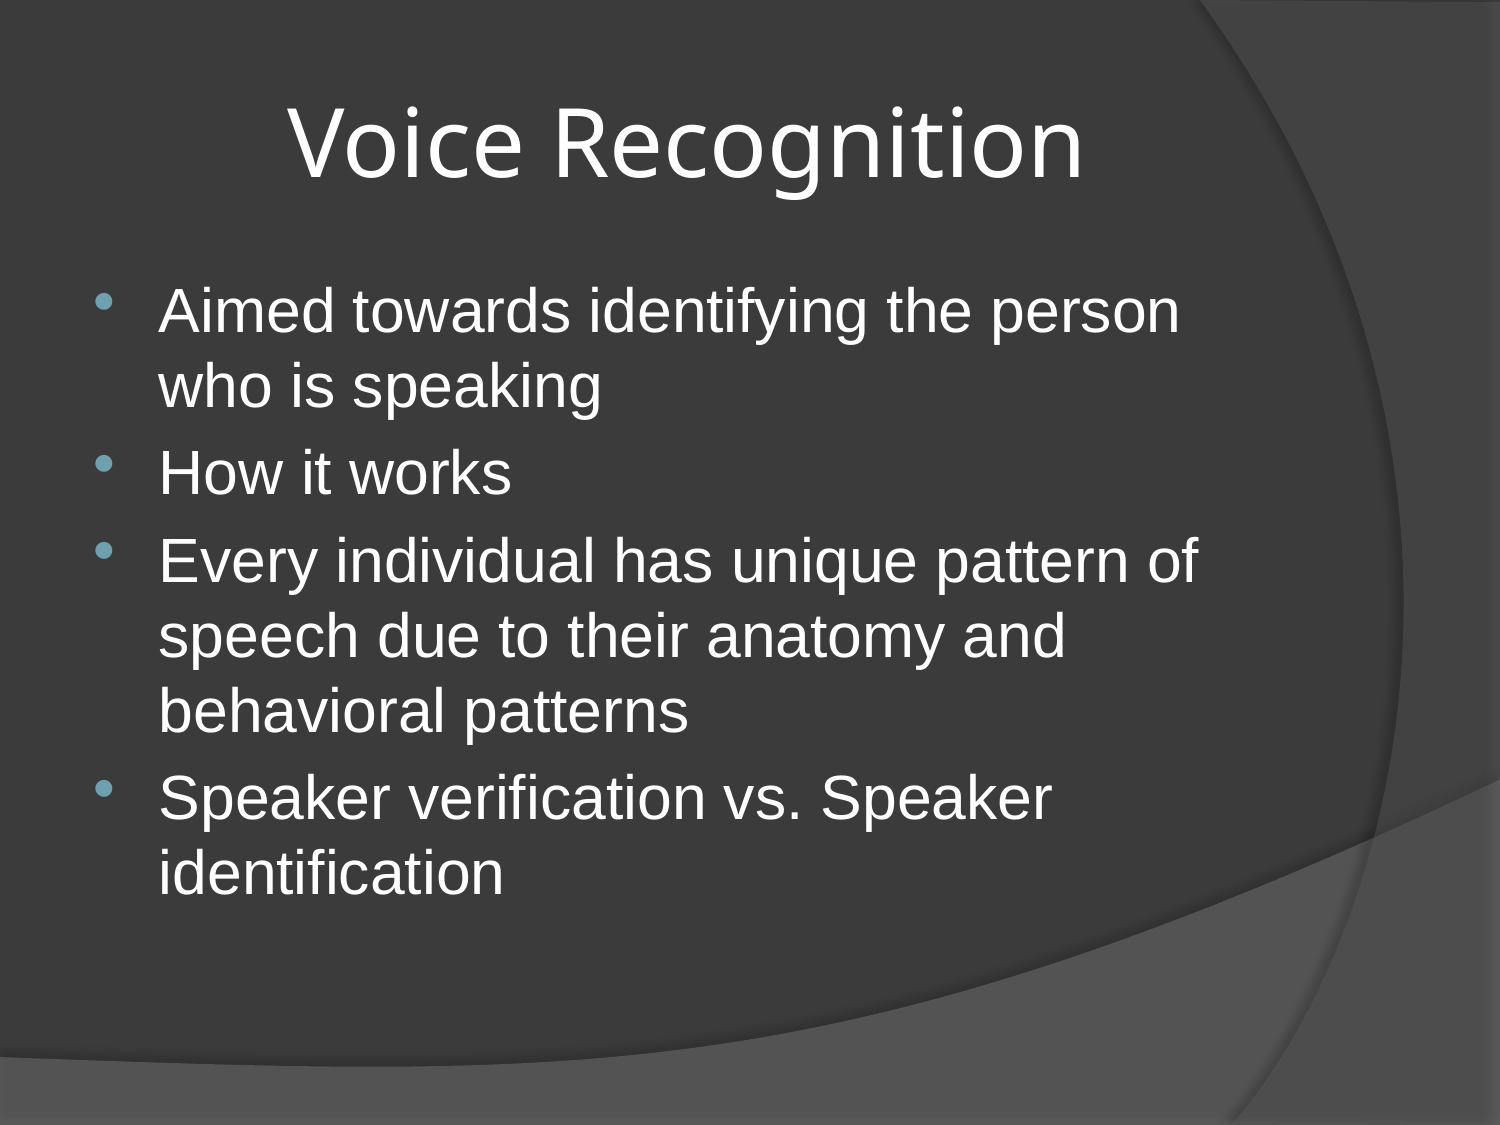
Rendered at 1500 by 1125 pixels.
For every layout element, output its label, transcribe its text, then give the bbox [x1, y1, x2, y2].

title Voice Recognition [75, 45, 1300, 233]
list Aimed towards identifying the person who is speaking How it works Every individual has unique pattern of speech due to their anatomy and behavioral patterns Speaker verification vs. Speaker identification [75, 262, 1300, 1005]
